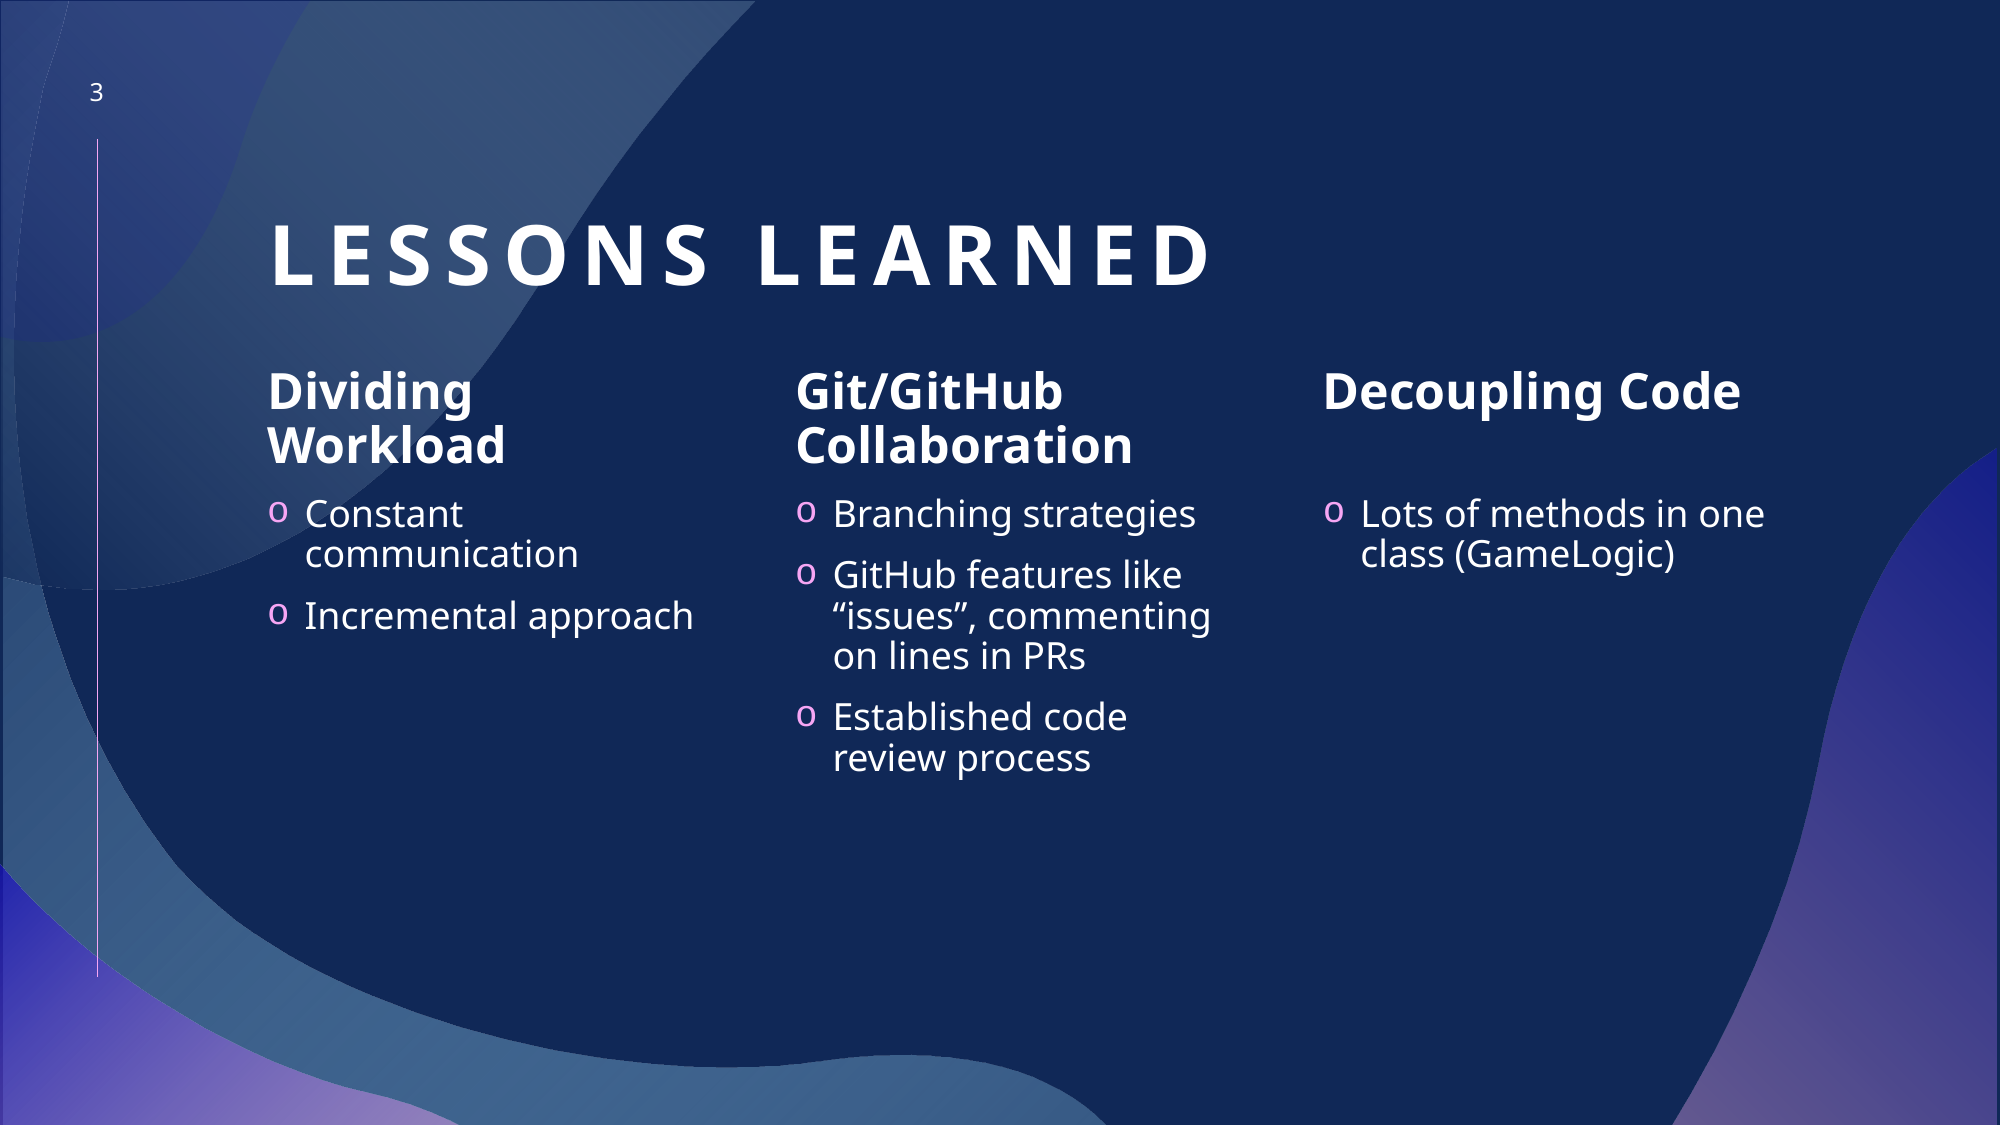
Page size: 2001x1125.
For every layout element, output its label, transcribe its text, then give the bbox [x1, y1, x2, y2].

list Constant communication Incremental approach [251, 487, 737, 911]
list Dividing Workload [251, 358, 737, 440]
list Branching strategies GitHub features like “issues”, commenting on lines in PRs Established code review process [780, 487, 1265, 911]
list Decoupling Code [1308, 358, 1793, 440]
list Git/GitHub Collaboration [780, 358, 1265, 440]
slide_number 3 [53, 67, 140, 119]
title Lessons learned [253, 135, 1710, 311]
list Lots of methods in one class (GameLogic) [1308, 487, 1812, 911]
